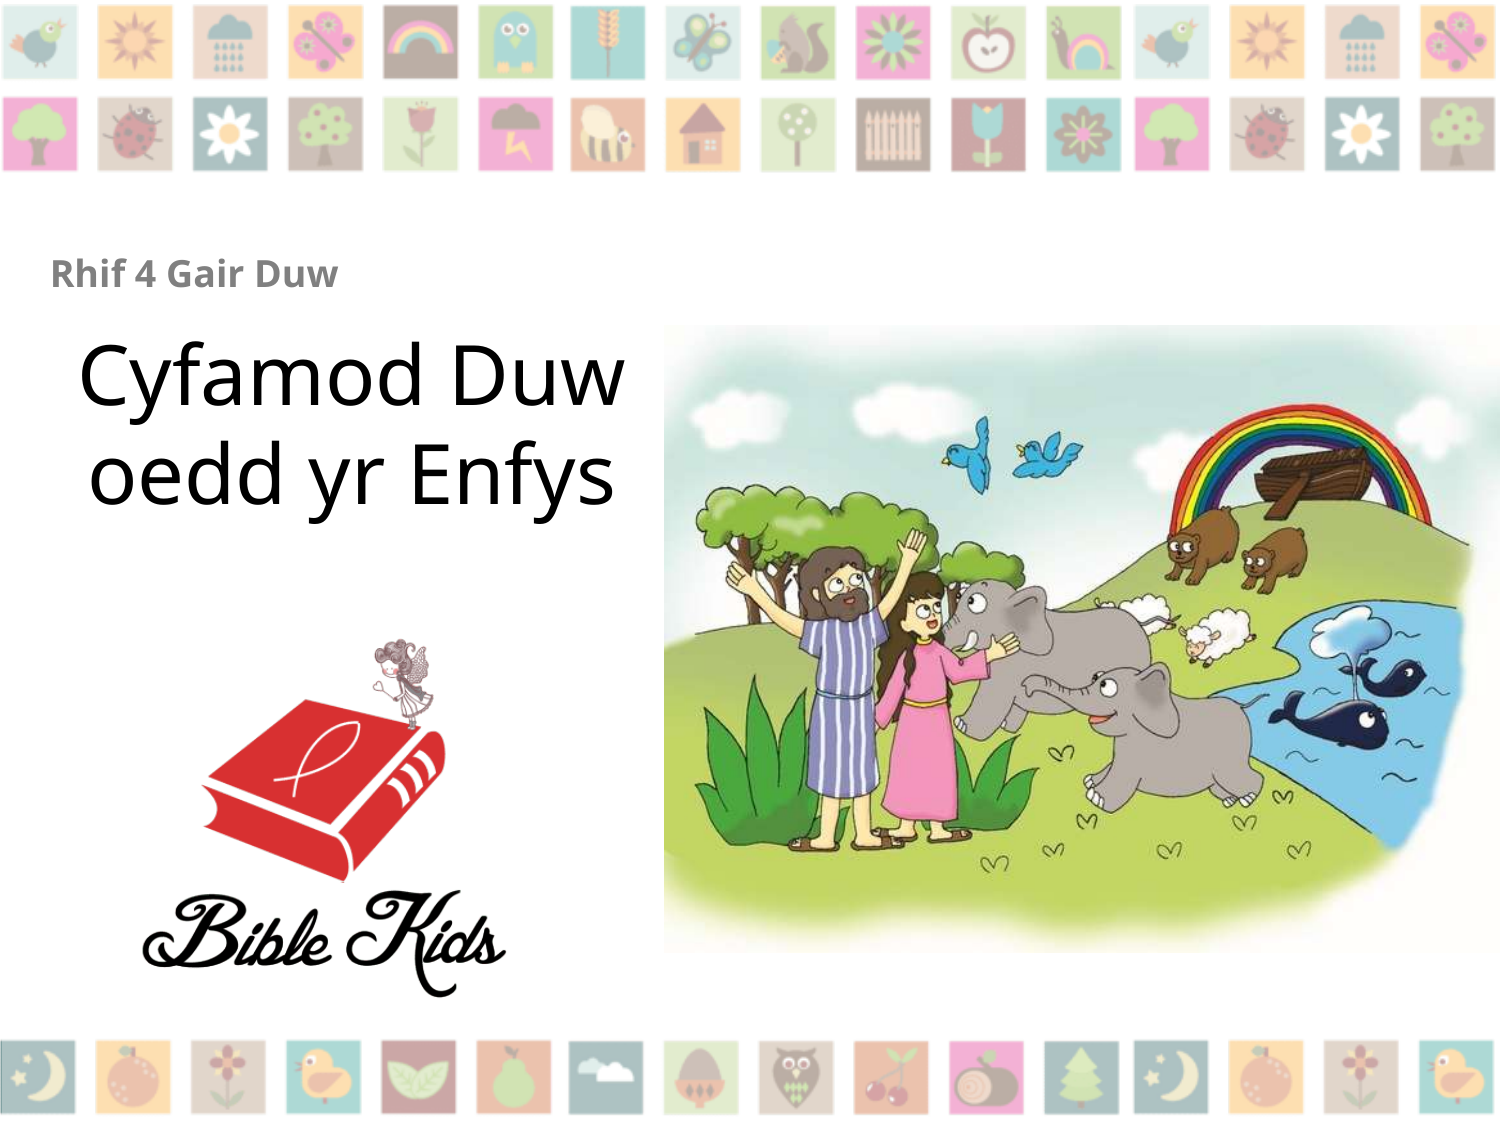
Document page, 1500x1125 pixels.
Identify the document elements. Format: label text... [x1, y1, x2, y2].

picture [664, 325, 1500, 953]
picture [117, 600, 544, 1027]
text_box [0, 1028, 1500, 1118]
text_box Rhif 4 Gair Duw [35, 242, 543, 303]
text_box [0, 3, 1500, 181]
text_box Cyfamod Duw oedd yr Enfys [29, 314, 675, 530]
